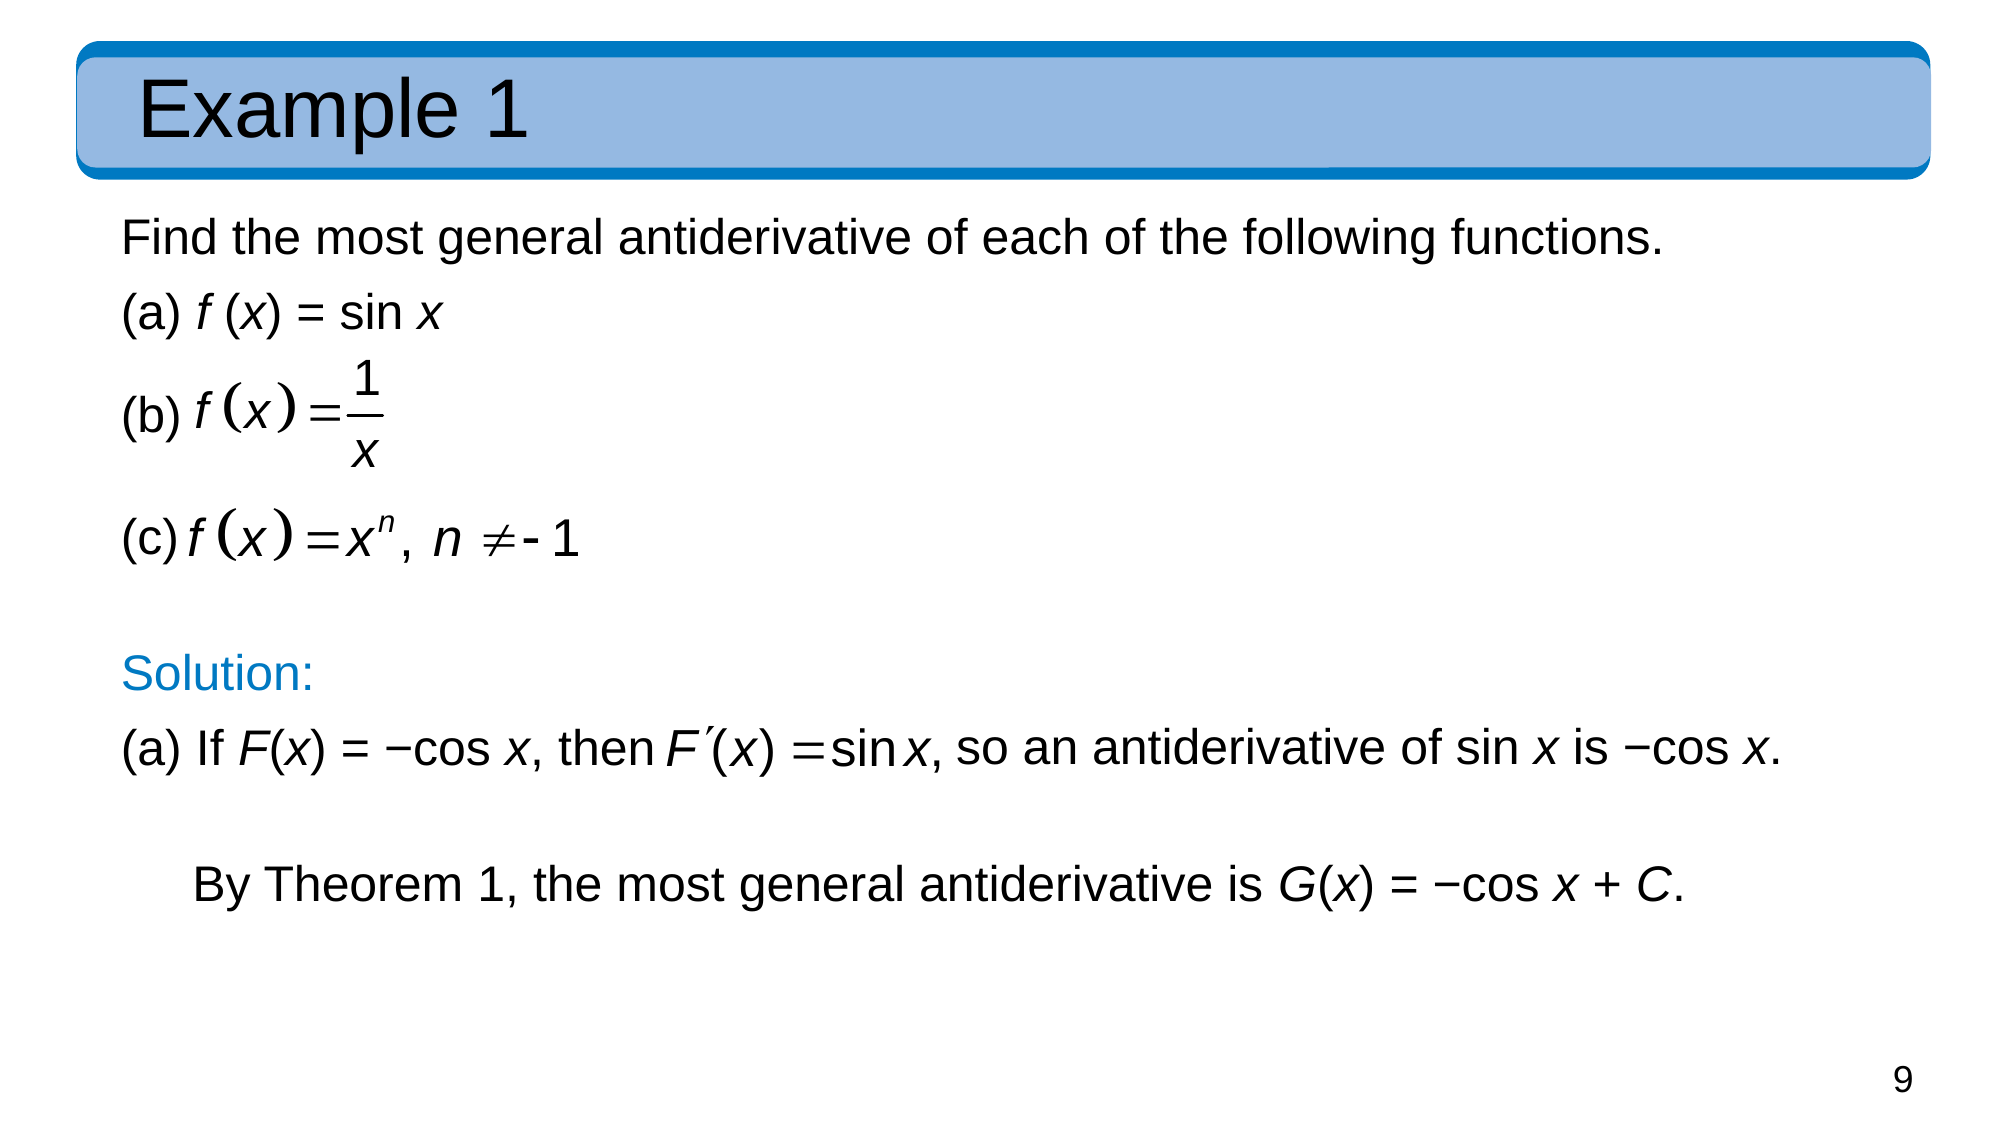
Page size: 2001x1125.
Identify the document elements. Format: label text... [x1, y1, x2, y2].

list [185, 503, 577, 581]
list Find the most general antiderivative of each of the following functions. (a) f (x) = sin x [120, 211, 1880, 342]
title Example 1 [137, 65, 1863, 176]
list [192, 351, 388, 473]
list By Theorem 1, the most general antiderivative is G(x) = −cos x + C. [192, 858, 1703, 919]
list so an antiderivative of sin x is −cos x. [955, 721, 1810, 782]
list Solution: (a) If F(x) = −cos x, then [120, 647, 662, 782]
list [661, 719, 948, 784]
list (b) [120, 389, 185, 454]
list (c) [120, 511, 185, 576]
